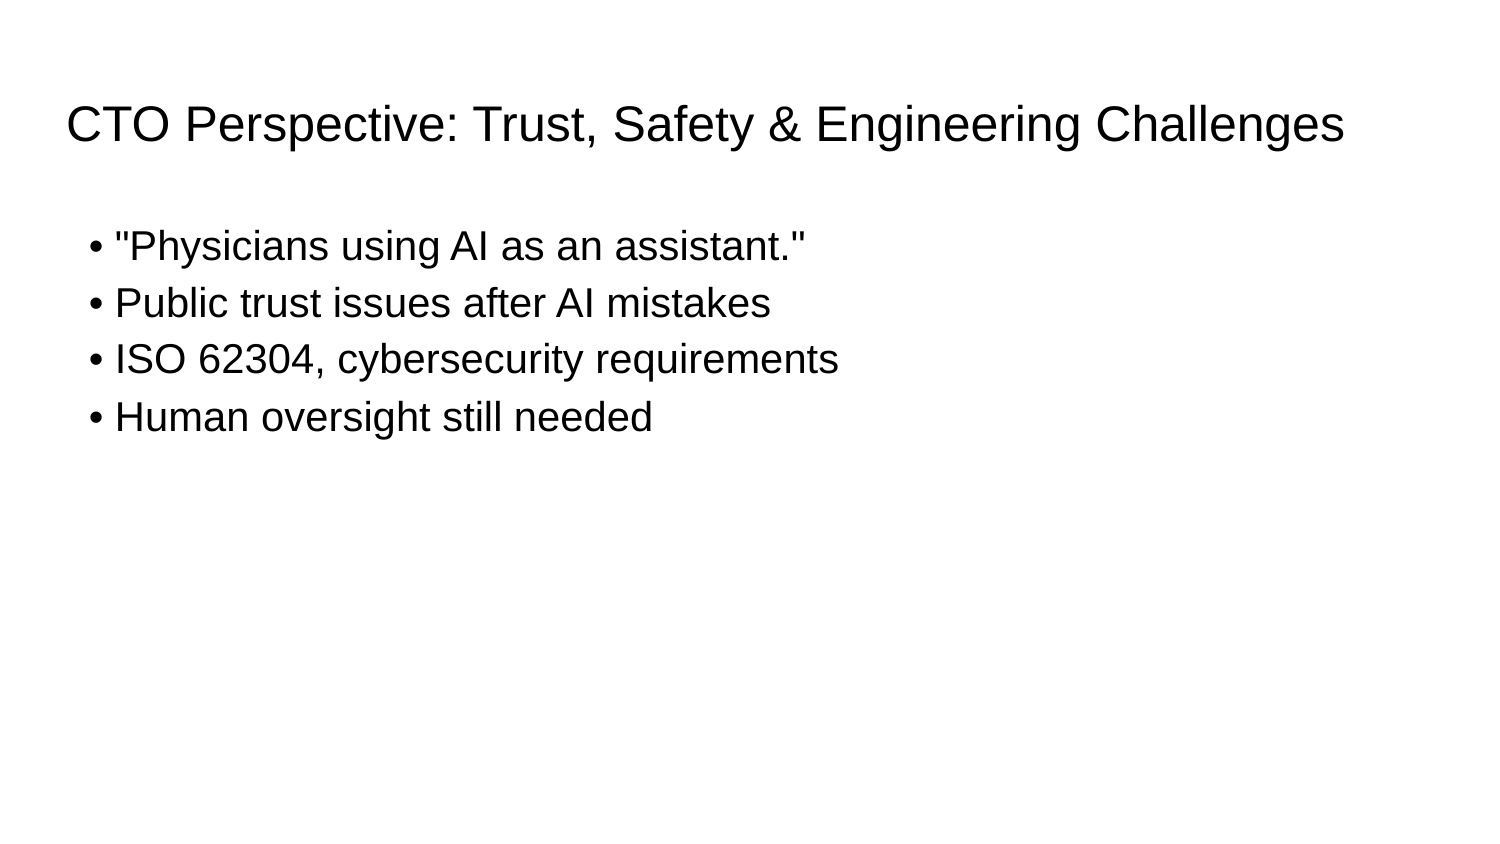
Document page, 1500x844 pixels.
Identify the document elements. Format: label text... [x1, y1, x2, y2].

text_box • "Physicians using AI as an assistant." • Public trust issues after AI mistakes • ISO 62304, cybersecurity requirements • Human oversight still needed [74, 169, 1275, 447]
title CTO Perspective: Trust, Safety & Engineering Challenges [51, 43, 1444, 167]
